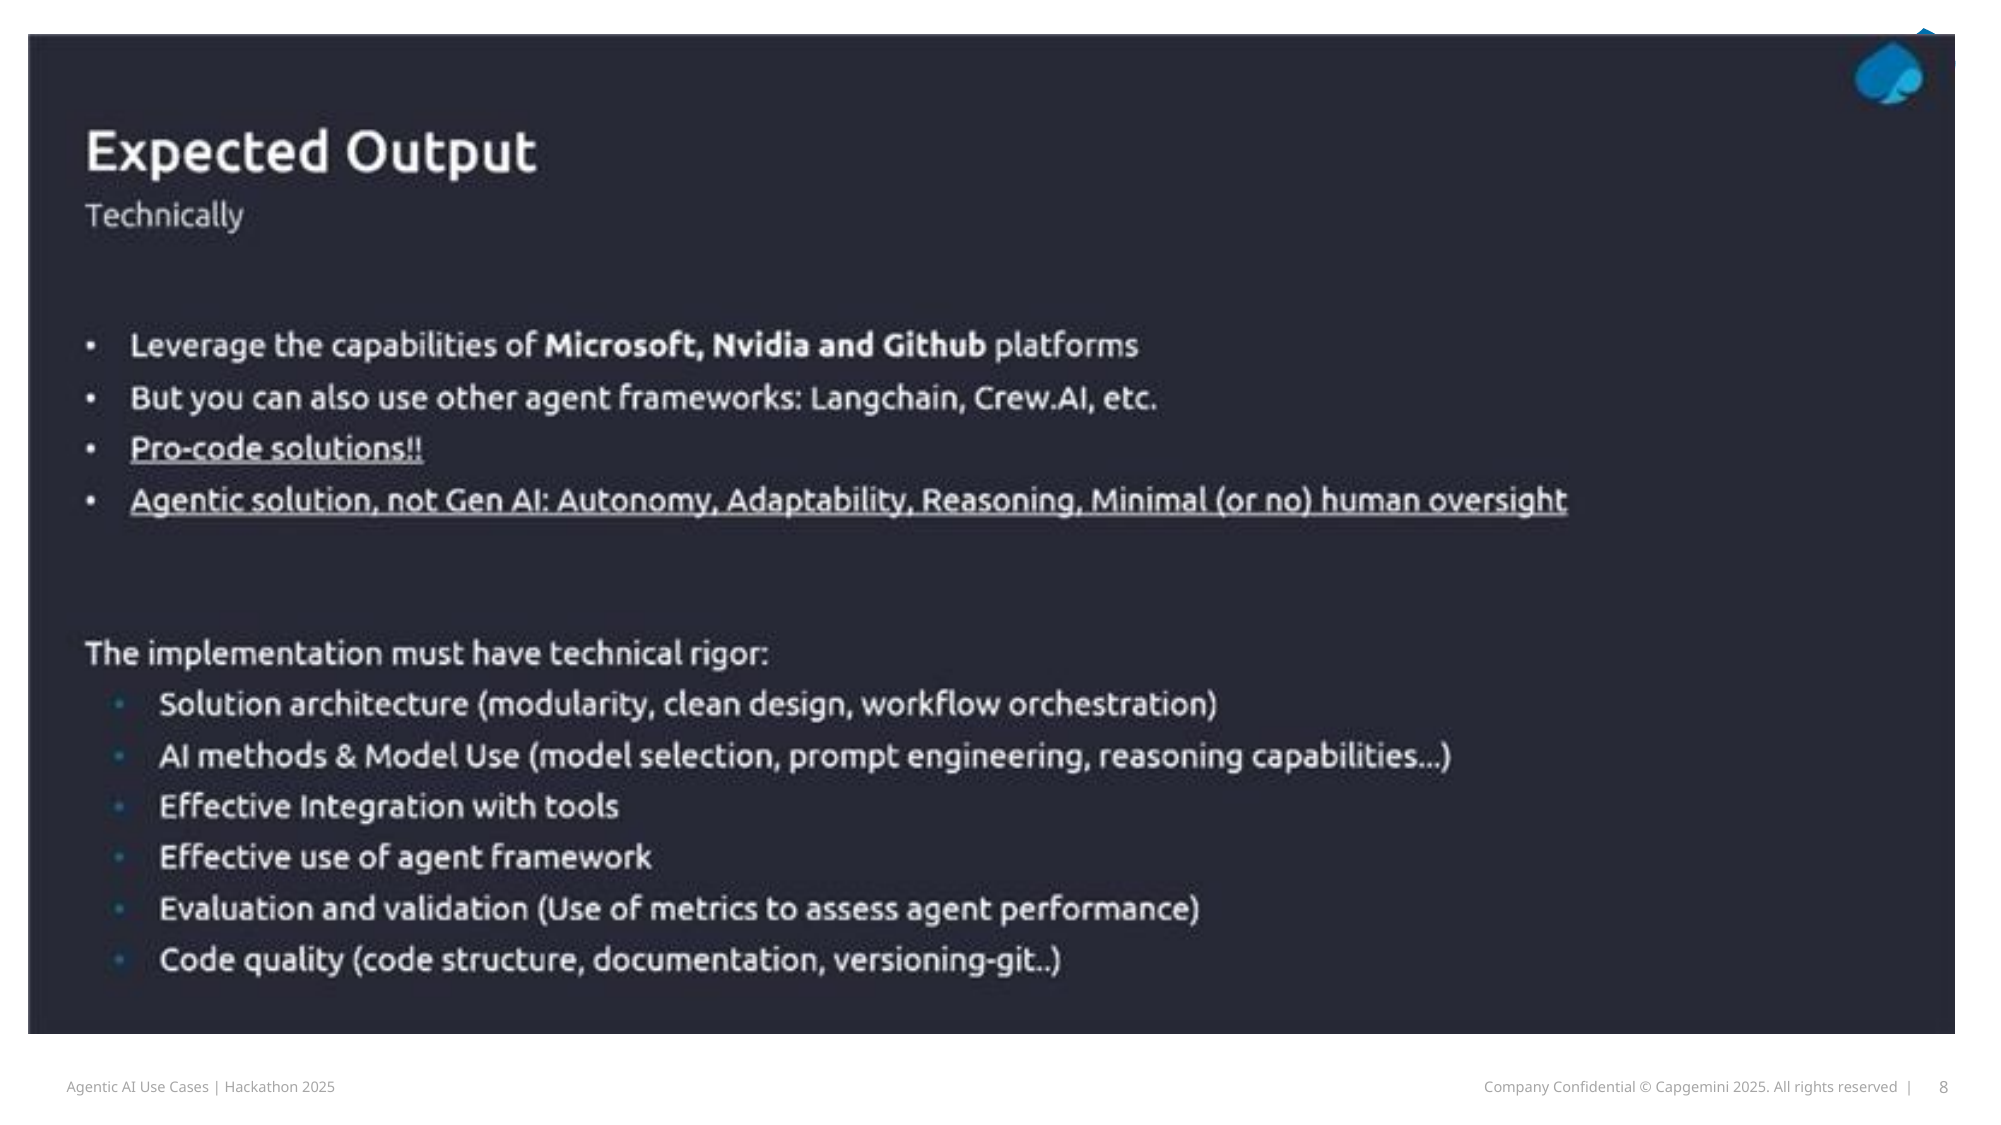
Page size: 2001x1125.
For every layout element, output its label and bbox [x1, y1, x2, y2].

picture [28, 34, 1955, 1034]
